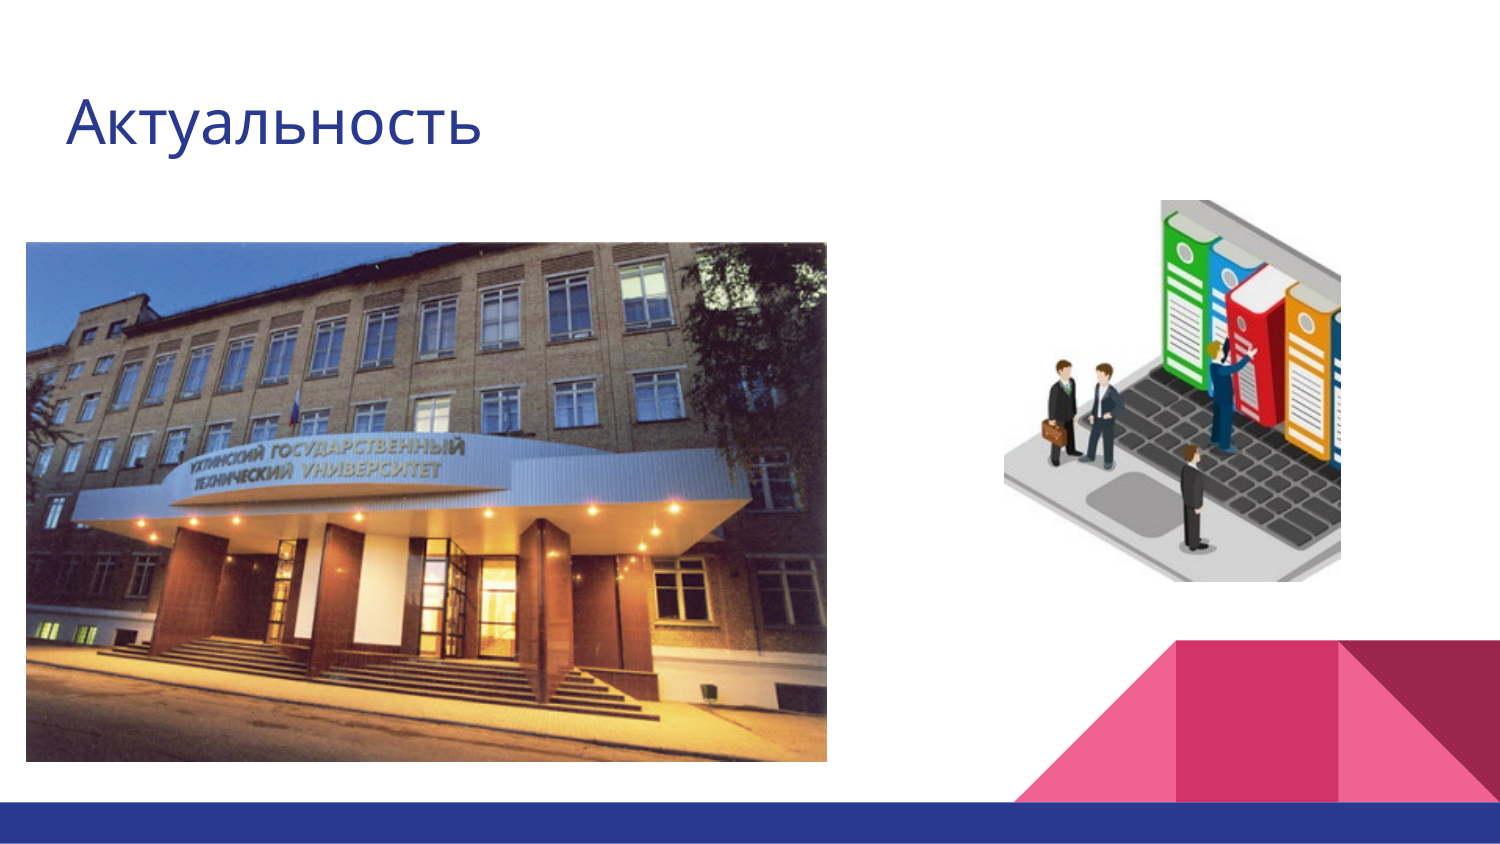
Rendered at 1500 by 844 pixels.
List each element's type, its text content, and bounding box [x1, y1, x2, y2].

picture [1003, 199, 1341, 582]
picture [26, 242, 828, 762]
title Актуальность [51, 67, 1449, 167]
